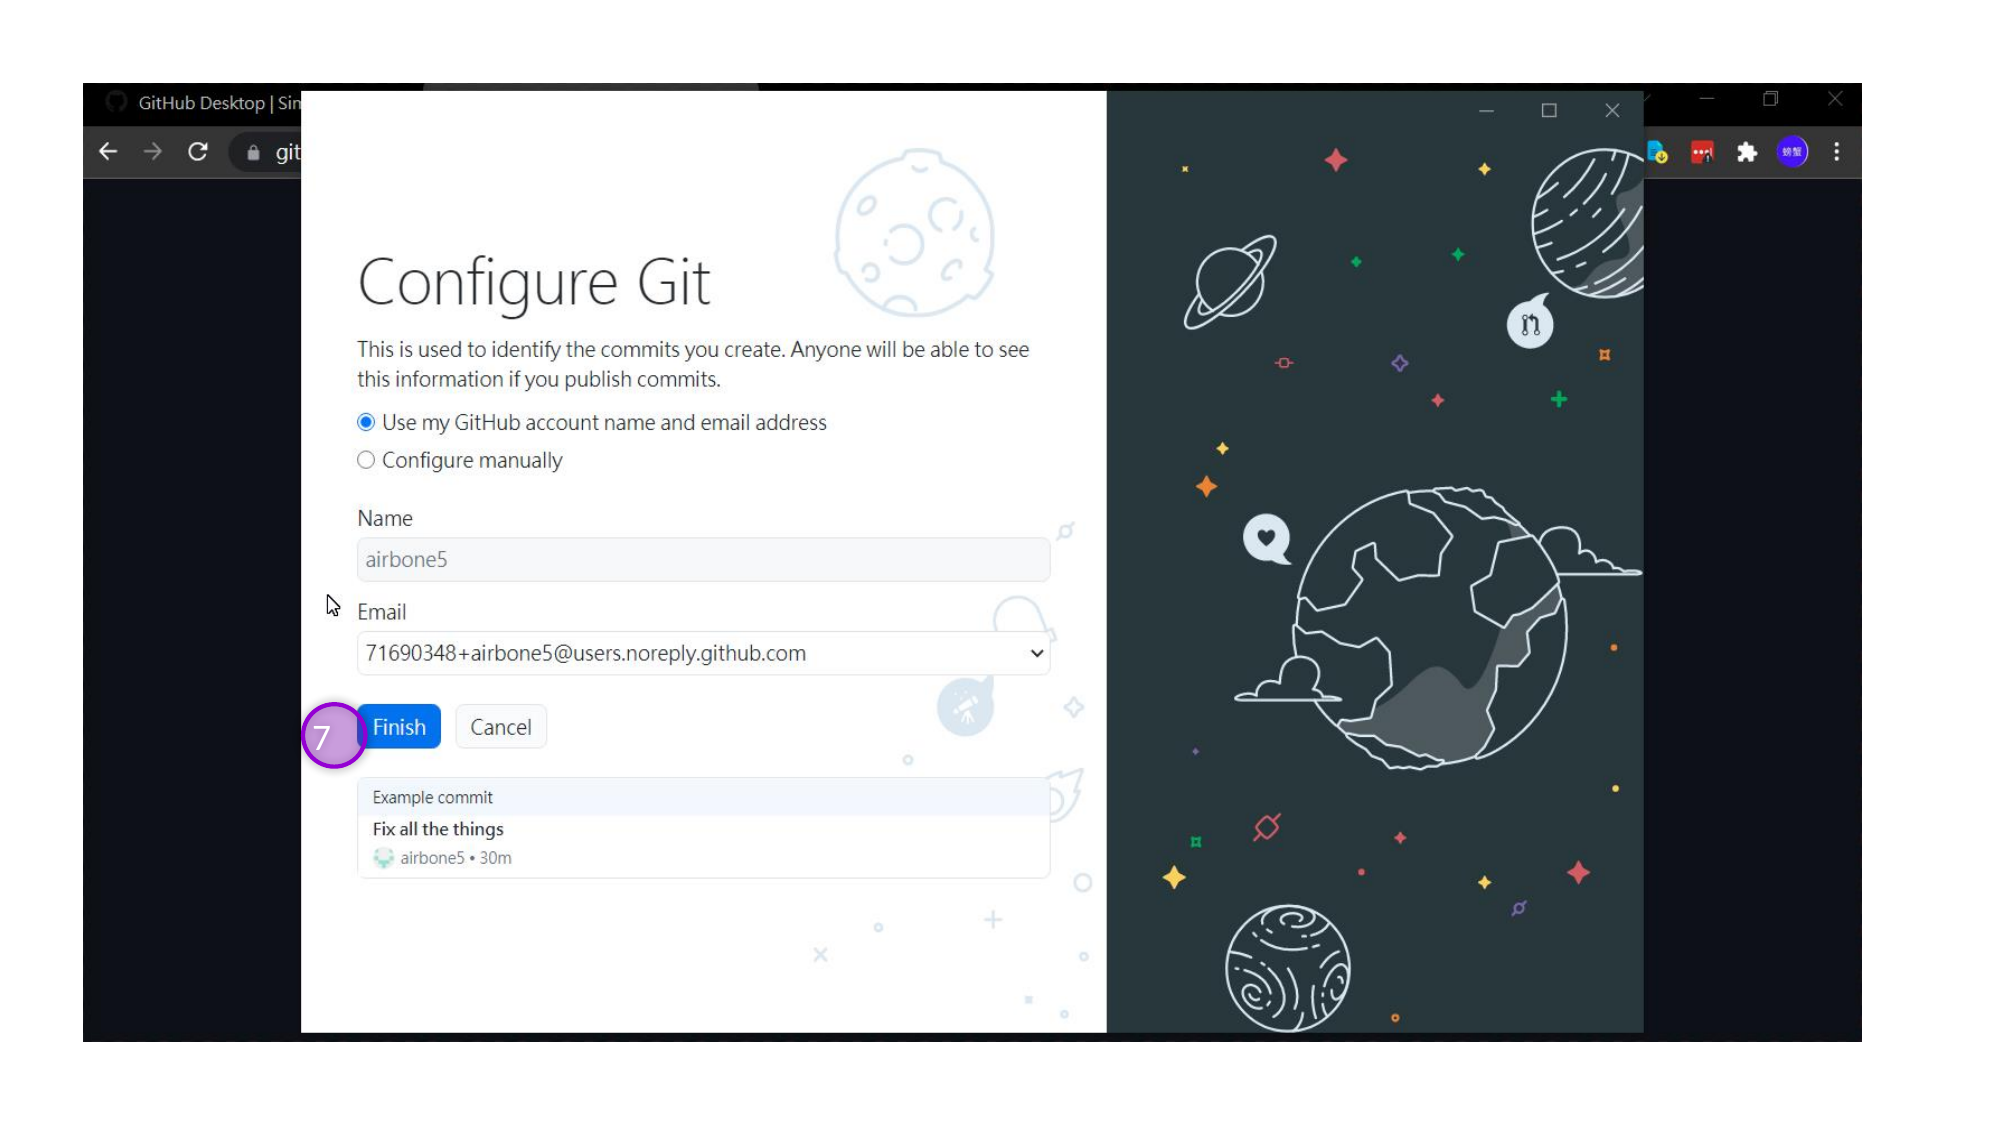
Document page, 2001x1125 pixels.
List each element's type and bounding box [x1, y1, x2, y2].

picture [83, 83, 1862, 1042]
